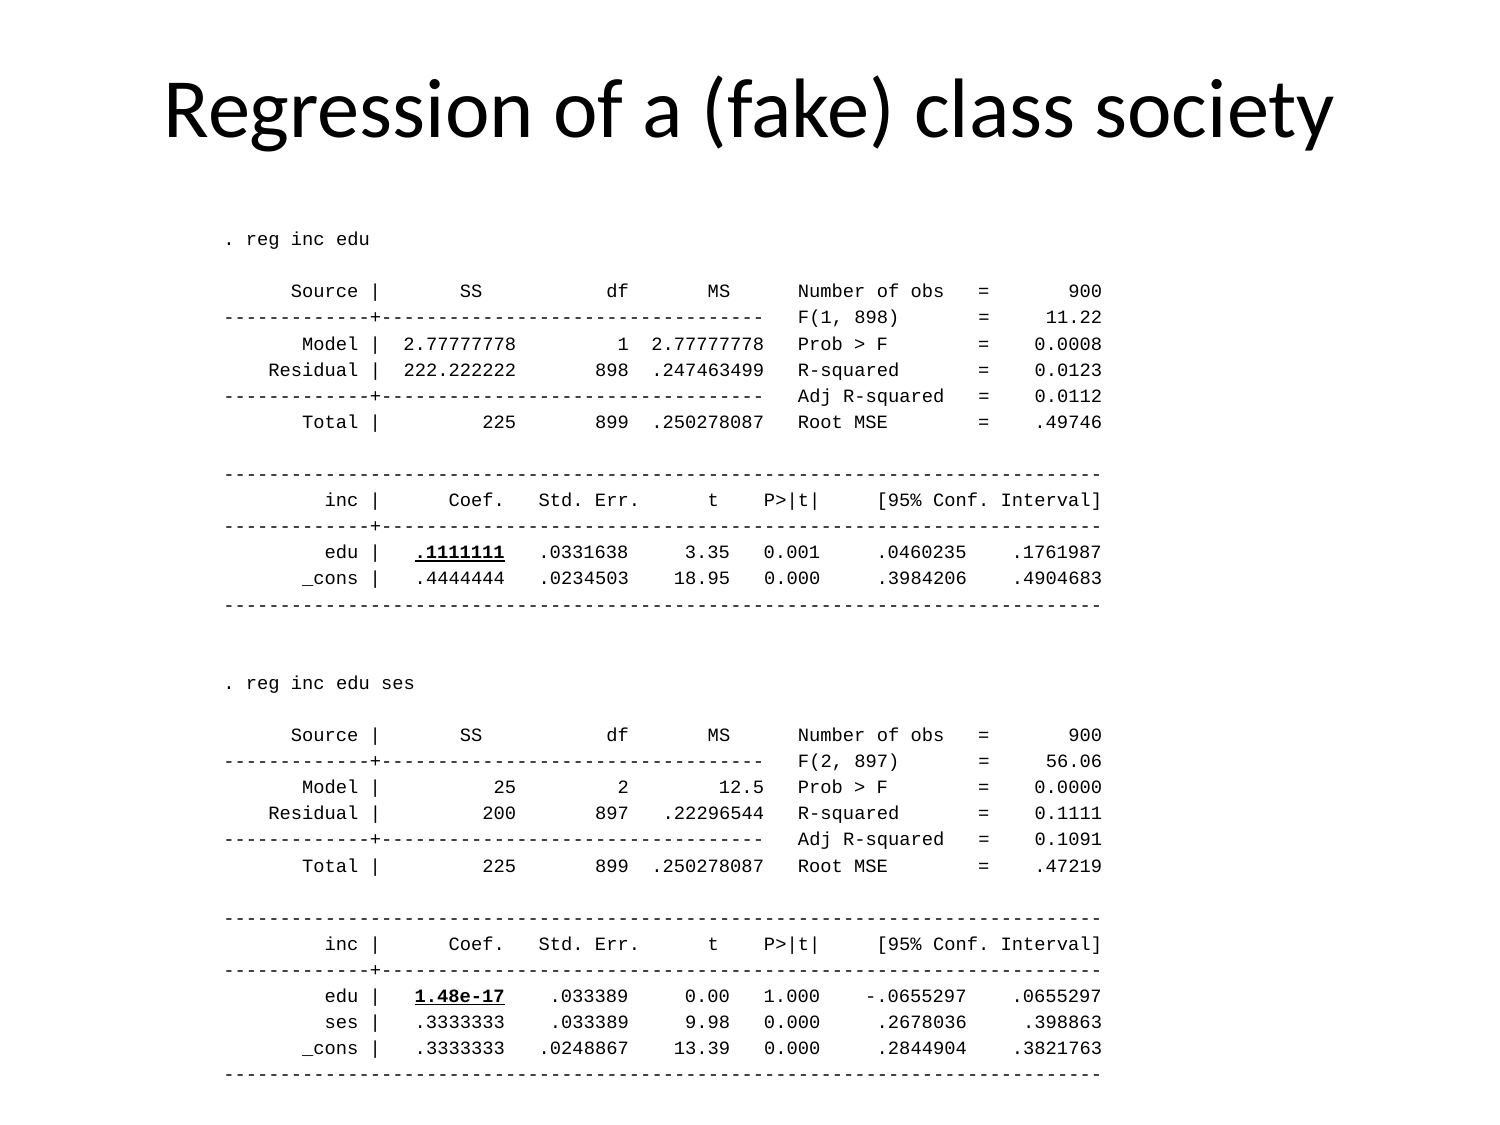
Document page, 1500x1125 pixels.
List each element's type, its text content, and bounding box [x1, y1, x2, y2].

list . reg inc edu Source | SS df MS Number of obs = 900 -------------+---------------------------------- F(1, 898) = 11.22 Model | 2.77777778 1 2.77777778 Prob > F = 0.0008 Residual | 222.222222 898 .247463499 R-squared = 0.0123 -------------+---------------------------------- Adj R-squared = 0.0112 Total | 225 899 .250278087 Root MSE = .49746 ------------------------------------------------------------------------------ inc | Coef. Std. Err. t P>|t| [95% Conf. Interval] -------------+---------------------------------------------------------------- edu | .1111111 .0331638 3.35 0.001 .0460235 .1761987 _cons | .4444444 .0234503 18.95 0.000 .3984206 .4904683 ------------------------------------------------------------------------------ . reg inc edu ses Source | SS df MS Number of obs = 900 -------------+---------------------------------- F(2, 897) = 56.06 Model | 25 2 12.5 Prob > F = 0.0000 Residual | 200 897 .22296544 R-squared = 0.1111 -------------+---------------------------------- Adj R-squared = 0.1091 Total | 225 899 .250278087 Root MSE = .47219 ------------------------------------------------------------------------------ inc | Coef. Std. Err. t P>|t| [95% Conf. Interval] -------------+---------------------------------------------------------------- edu | 1.48e-17 .033389 0.00 1.000 -.0655297 .0655297 ses | .3333333 .033389 9.98 0.000 .2678036 .398863 _cons | .3333333 .0248867 13.39 0.000 .2844904 .3821763 ------------------------------------------------------------------------------ [208, 193, 1292, 1112]
title Regression of a (fake) class society [75, 45, 1425, 162]
